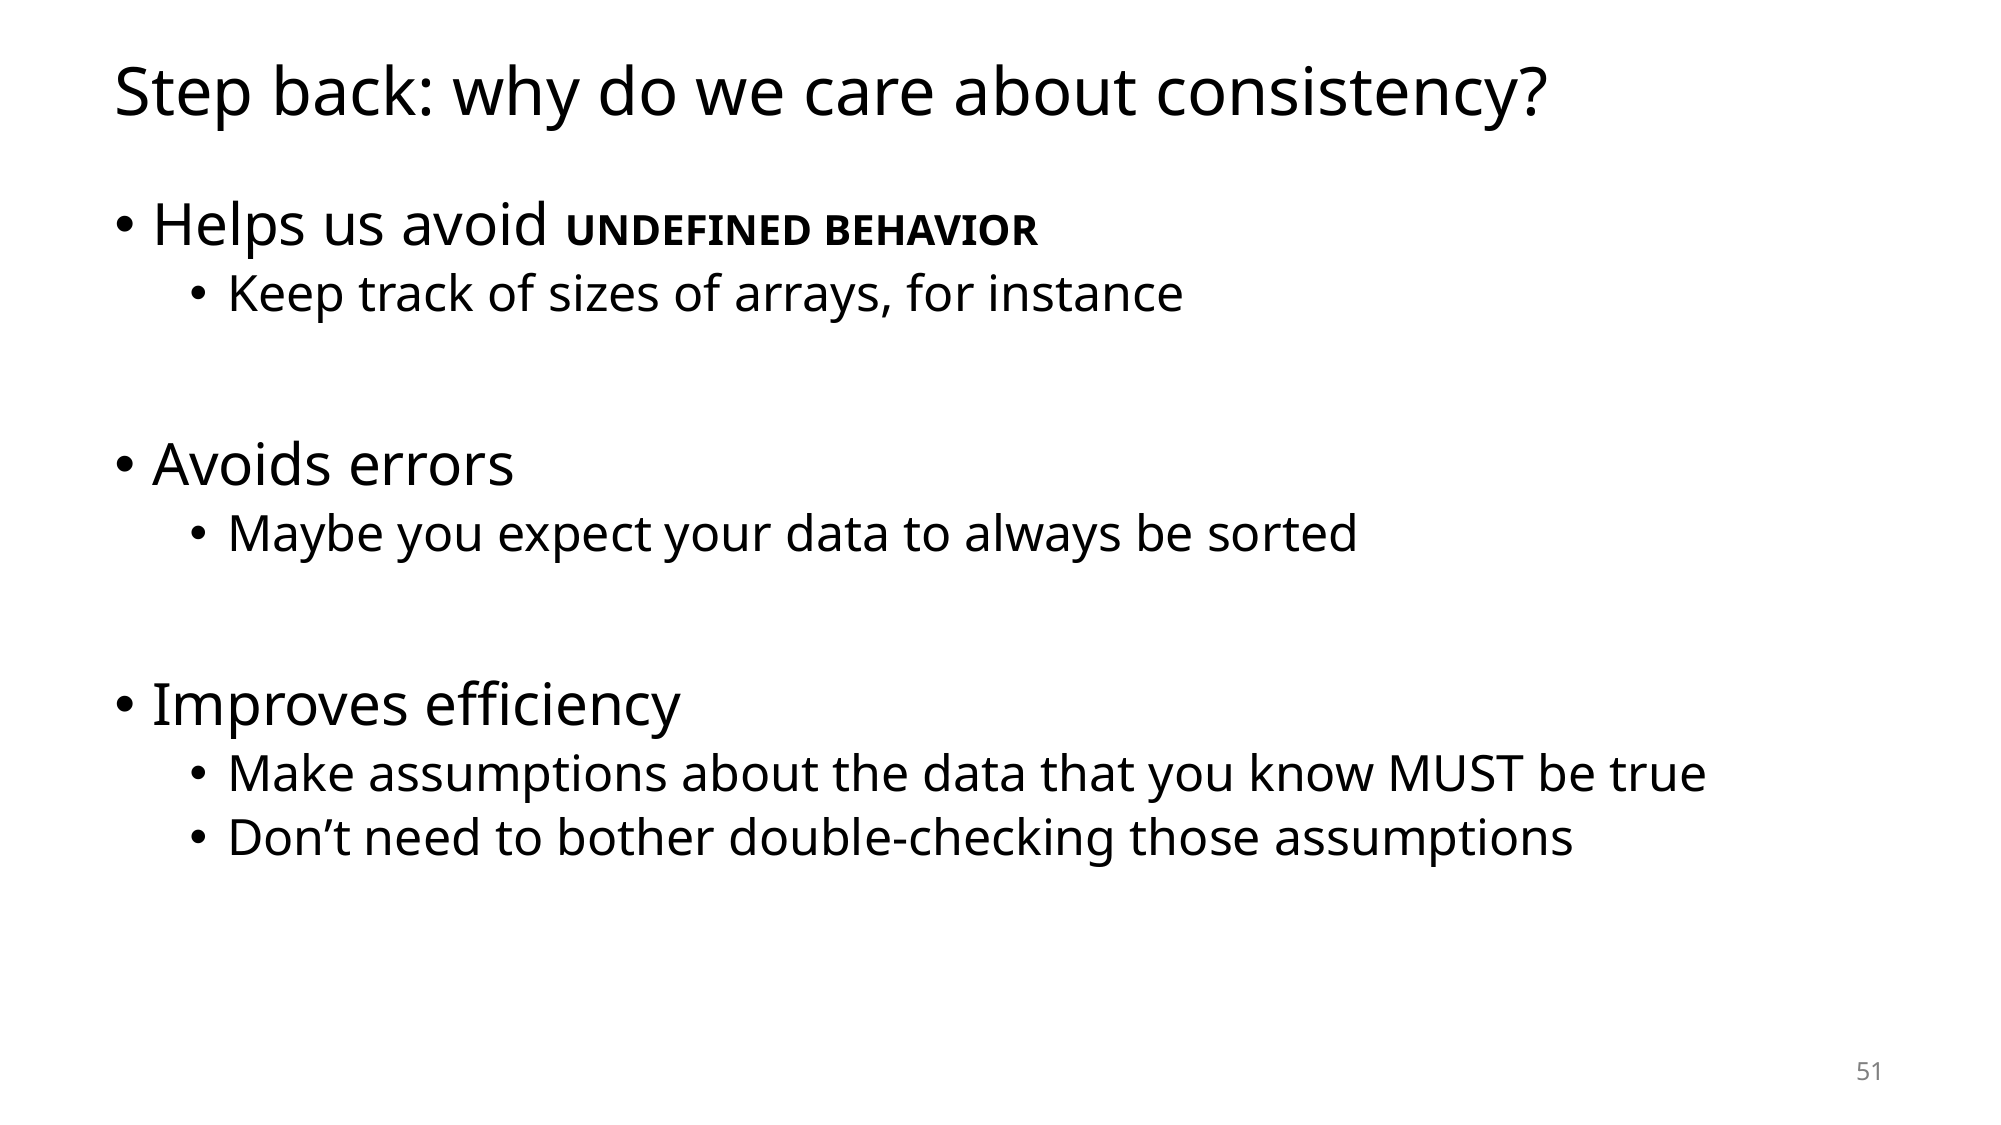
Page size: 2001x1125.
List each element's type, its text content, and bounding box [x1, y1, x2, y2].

slide_number 51 [1749, 1042, 1900, 1103]
title Step back: why do we care about consistency? [99, 37, 1900, 150]
list Helps us avoid UNDEFINED BEHAVIOR Keep track of sizes of arrays, for instance Avoids errors Maybe you expect your data to always be sorted Improves efficiency Make assumptions about the data that you know MUST be true Don’t need to bother double-checking those assumptions [99, 187, 1900, 1013]
